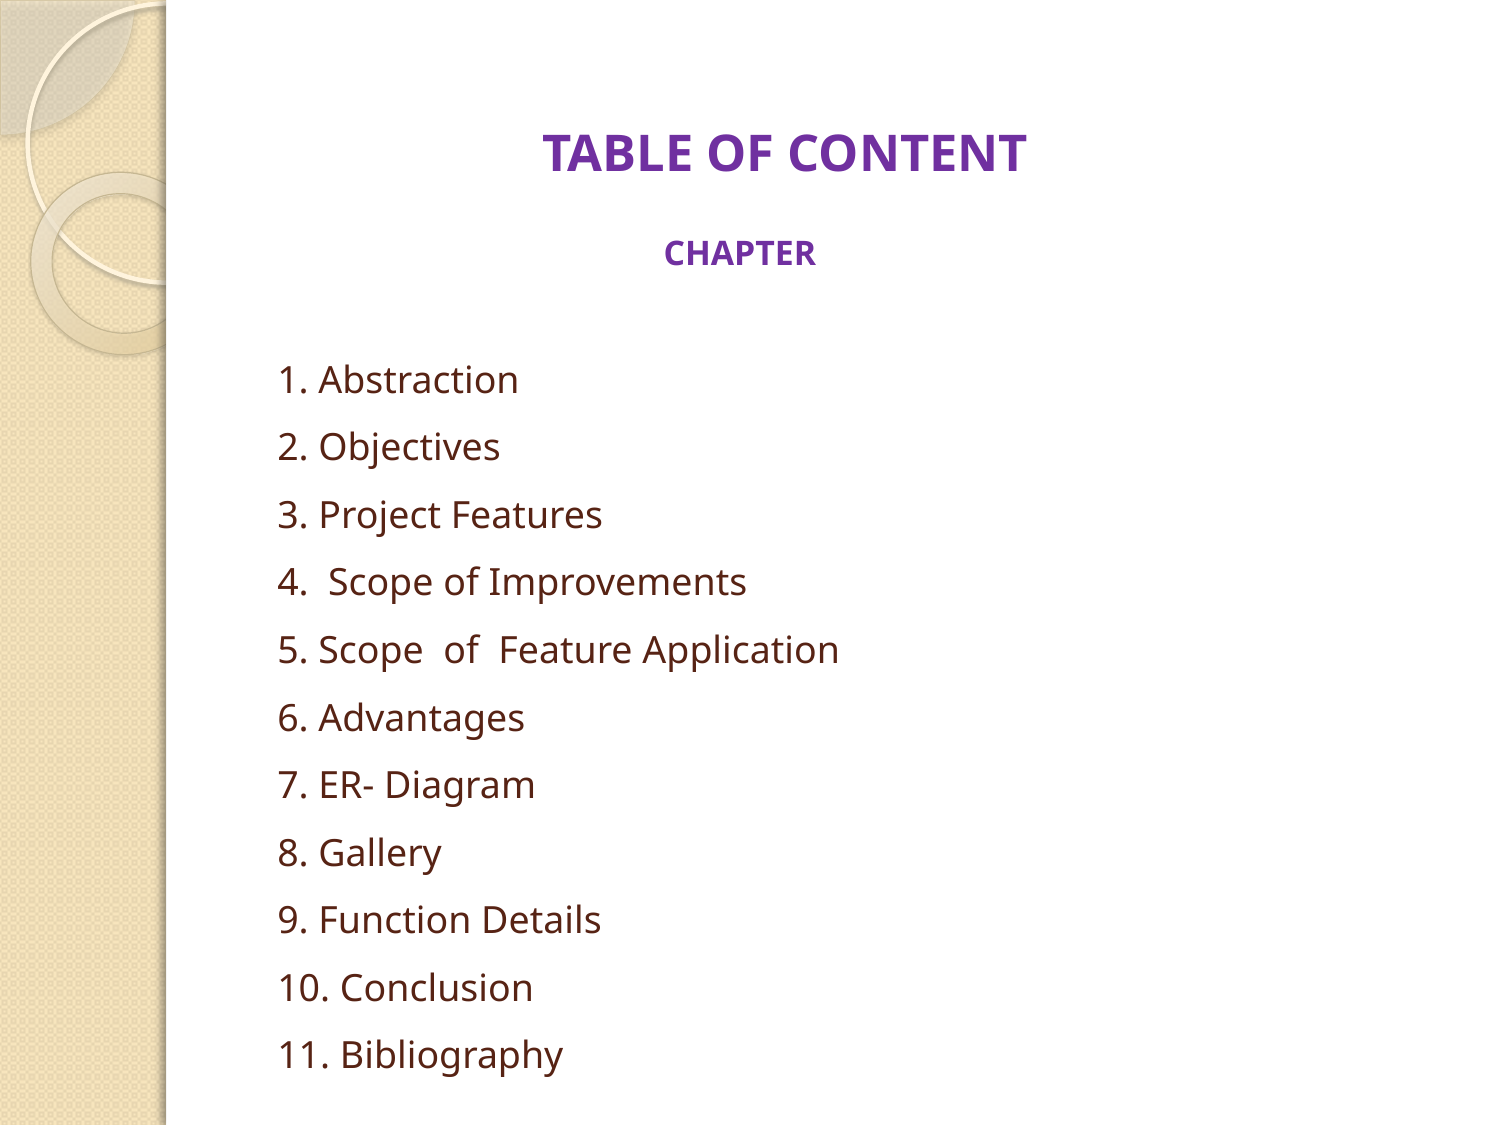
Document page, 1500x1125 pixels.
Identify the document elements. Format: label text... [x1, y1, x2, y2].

title TABLE OF CONTENT CHAPTER 1. Abstraction 2. Objectives 3. Project Features 4. Scope of Improvements 5. Scope of Feature Application 6. Advantages 7. ER- Diagram 8. Gallery 9. Function Details 10. Conclusion 11. Bibliography [262, 0, 1350, 1088]
